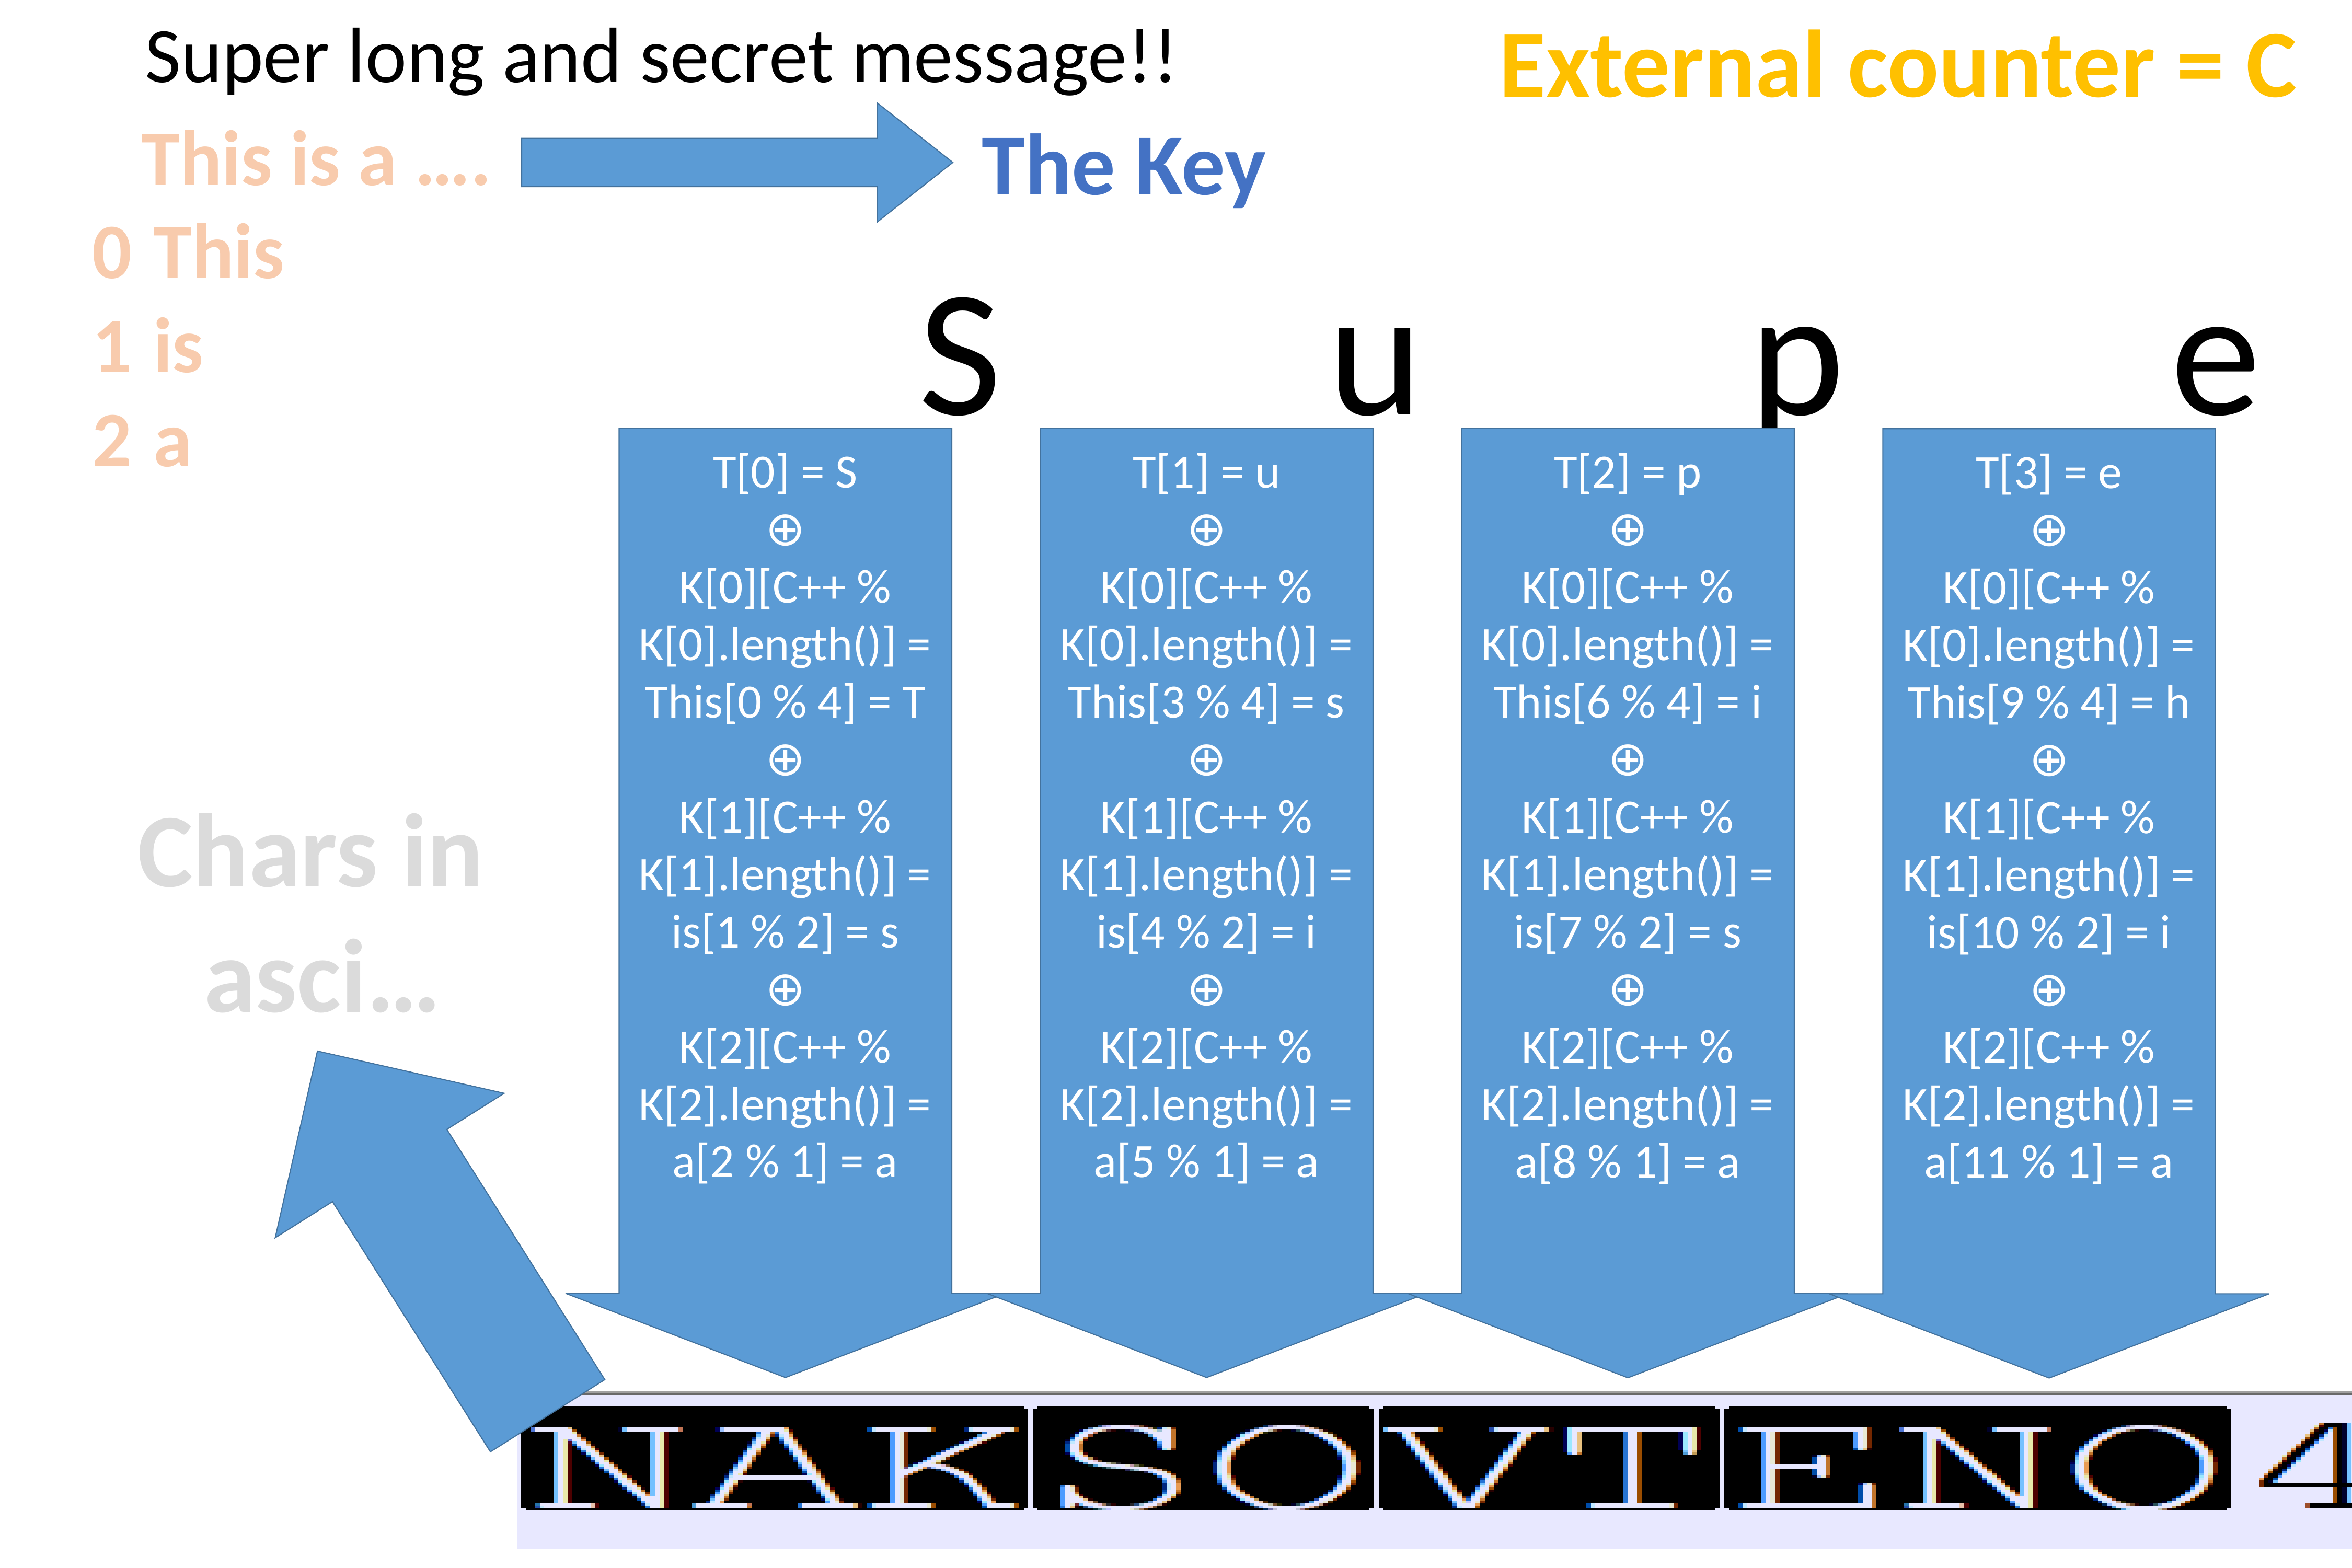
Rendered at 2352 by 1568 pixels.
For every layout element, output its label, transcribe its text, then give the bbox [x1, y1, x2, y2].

text_box [274, 1050, 606, 1453]
text_box Super [910, 230, 2352, 455]
text_box 0 1 2 [84, 196, 140, 487]
picture [517, 1391, 2352, 1568]
text_box T[1] = u ⊕ K[0][C++ % K[0].length()] = This[3 % 4] = s ⊕ K[1][C++ % K[1].length()] = is[4 % 2] = i ⊕ K[2][C++ % K[2].length()] = a[5 % 1] = a [986, 428, 1417, 1378]
text_box T[3] = e ⊕ K[0][C++ % K[0].length()] = This[9 % 4] = h ⊕ K[1][C++ % K[1].length()] = is[10 % 2] = i ⊕ K[2][C++ % K[2].length()] = a[11 % 1] = a [1829, 428, 2269, 1379]
text_box External counter = C [1491, 0, 2305, 120]
text_box Chars in asci… [130, 778, 515, 1037]
text_box T[2] = p ⊕ K[0][C++ % K[0].length()] = This[6 % 4] = i ⊕ K[1][C++ % K[1].length()] = is[7 % 2] = s ⊕ K[2][C++ % K[2].length()] = a[8 % 1] = a [1408, 428, 1848, 1379]
text_box T[0] = S ⊕ K[0][C++ % K[0].length()] = This[0 % 4] = T ⊕ K[1][C++ % K[1].length()] = is[1 % 2] = s ⊕ K[2][C++ % K[2].length()] = a[2 % 1] = a [565, 428, 996, 1378]
text_box This is a [145, 196, 293, 487]
text_box The Key [974, 103, 1274, 216]
text_box Super long and secret message!! [137, 0, 1187, 102]
text_box [521, 101, 954, 223]
text_box This is a …. [133, 102, 500, 205]
